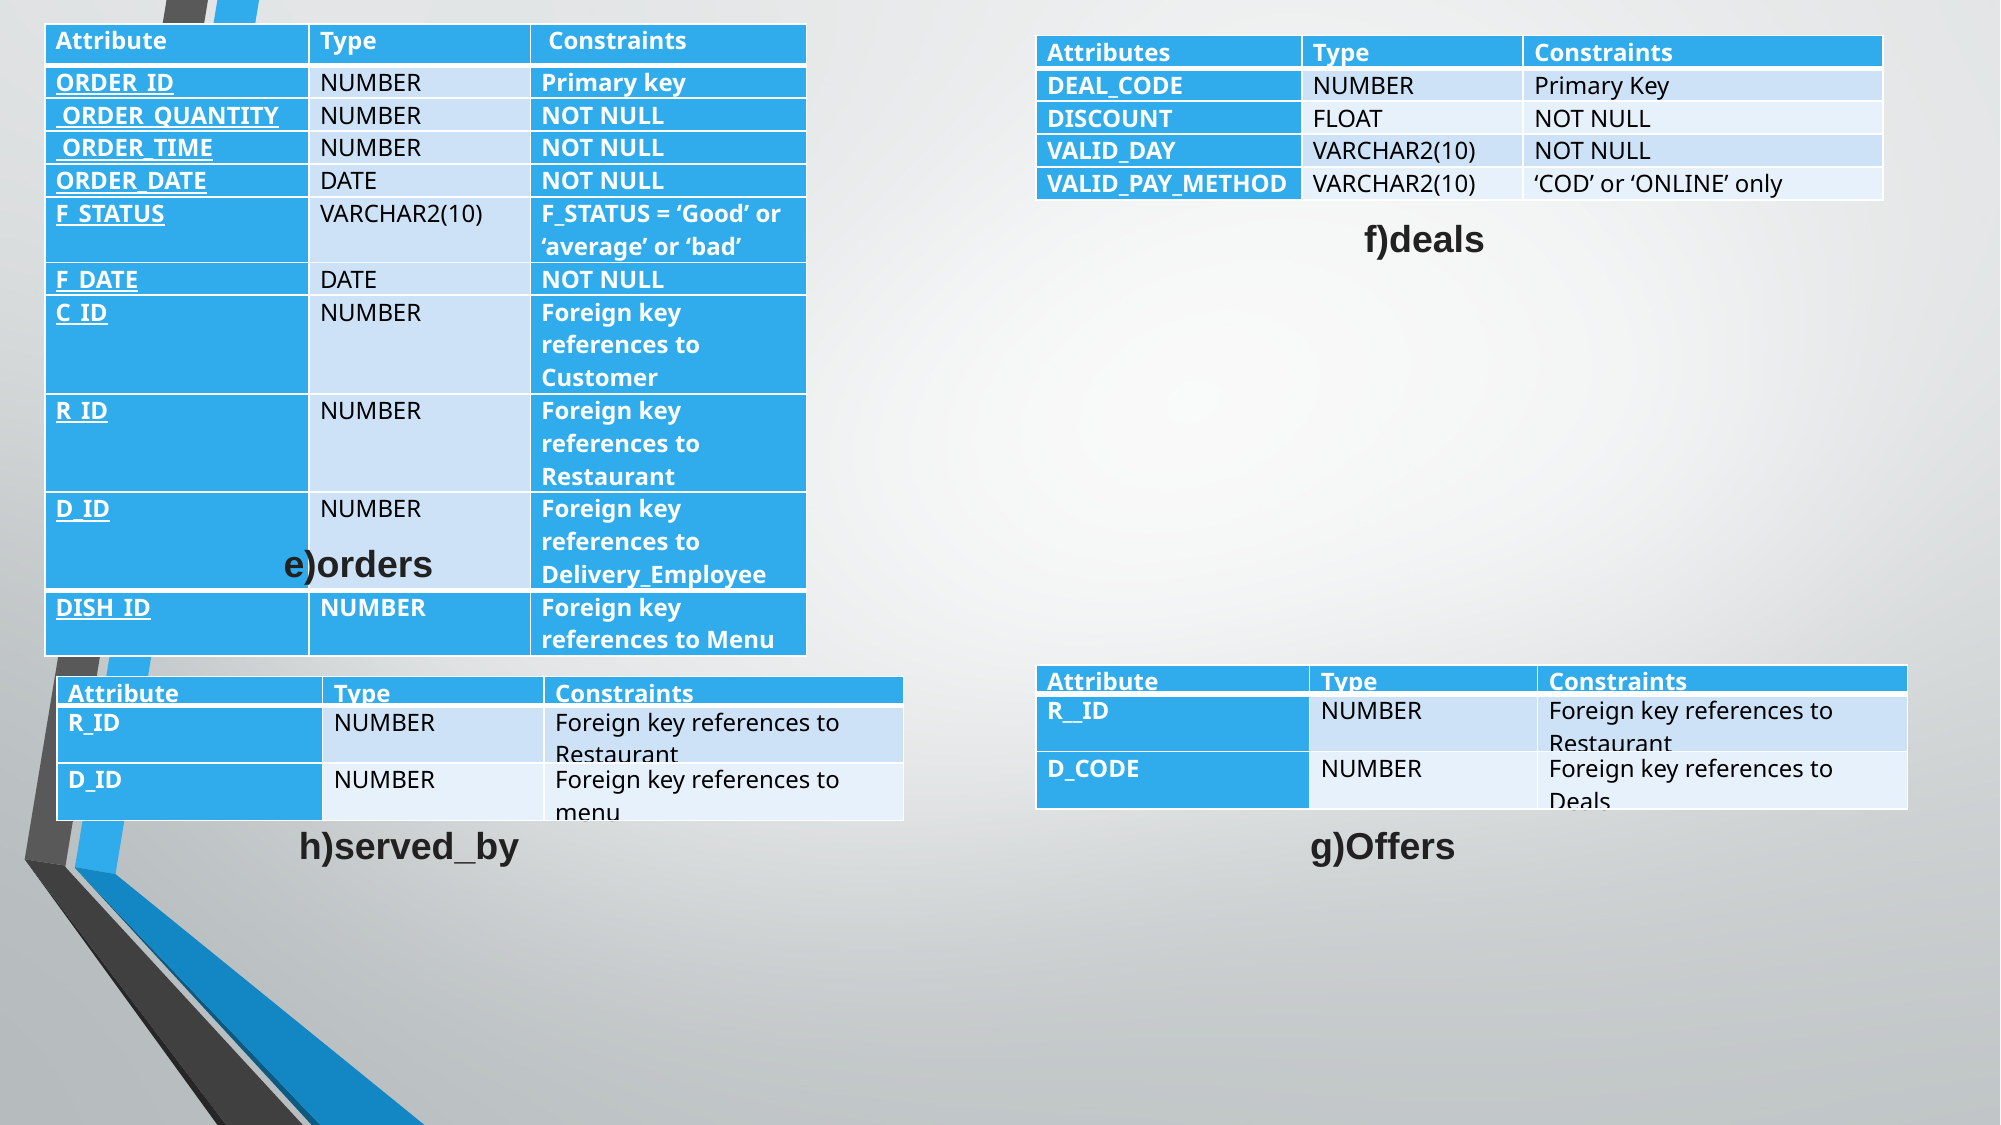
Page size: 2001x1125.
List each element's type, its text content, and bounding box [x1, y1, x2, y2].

table_cell DISH_ID [46, 593, 308, 655]
table_cell D_CODE [1037, 752, 1309, 808]
table_cell NOT NULL [531, 132, 806, 163]
table_cell F_STATUS = ‘Good’ or ‘average’ or ‘bad’ [531, 198, 806, 262]
table_cell NOT NULL [531, 263, 806, 294]
table_cell NUMBER [310, 99, 530, 130]
table_cell NUMBER [1310, 752, 1537, 808]
table_header Type [1303, 36, 1522, 66]
table_header Type [1310, 666, 1537, 691]
table_cell NUMBER [310, 68, 530, 97]
table_cell C_ID [46, 296, 308, 393]
table_cell VALID_DAY [1037, 135, 1301, 166]
table_cell Primary Key [1524, 71, 1882, 100]
table_cell DATE [310, 263, 530, 294]
table_cell FLOAT [1303, 102, 1522, 133]
table_header Attribute [58, 677, 322, 703]
table_cell NOT NULL [1524, 102, 1882, 133]
table_header Attribute [46, 25, 308, 63]
table_cell F_STATUS [46, 198, 308, 262]
table_cell Foreign key references to Deals [1538, 752, 1907, 808]
table_cell DISCOUNT [1037, 102, 1301, 133]
table_cell NOT NULL [531, 99, 806, 130]
table_header Attributes [1037, 36, 1301, 66]
table_cell VARCHAR2(10) [1303, 168, 1522, 199]
table_cell NUMBER [310, 493, 530, 588]
table_cell D_ID [46, 493, 308, 588]
table_cell ORDER_TIME [46, 132, 308, 163]
table_cell DATE [310, 165, 530, 196]
text_box g)Offers [1295, 814, 1471, 875]
table_cell Foreign key references to Restaurant [545, 708, 903, 762]
table_cell Foreign key references to Delivery_Employee [531, 493, 806, 588]
table_cell VARCHAR2(10) [1303, 135, 1522, 166]
table_cell ORDER_QUANTITY [46, 99, 308, 130]
table_cell NUMBER [323, 764, 543, 820]
table_header Type [310, 25, 530, 63]
table_cell Primary key [531, 68, 806, 97]
table_cell NOT NULL [531, 165, 806, 196]
table_cell R_ID [58, 708, 322, 762]
table_cell Foreign key references to menu [545, 764, 903, 820]
table_header Constraints [531, 25, 806, 63]
table_cell NUMBER [323, 708, 543, 762]
table_cell Foreign key references to Restaurant [1538, 697, 1907, 751]
table_cell NOT NULL [1524, 135, 1882, 166]
table_header Attribute [1037, 666, 1309, 691]
table_cell R__ID [1037, 697, 1309, 751]
table_cell ‘COD’ or ‘ONLINE’ only [1524, 168, 1882, 199]
table_header Type [323, 677, 543, 703]
table_cell NUMBER [310, 296, 530, 393]
table_cell R_ID [46, 395, 308, 491]
table_cell ORDER_ID [46, 68, 308, 97]
table_cell VARCHAR2(10) [310, 198, 530, 262]
table_cell F_DATE [46, 263, 308, 294]
text_box h)served_by [283, 814, 535, 875]
table_cell NUMBER [1303, 71, 1522, 100]
text_box f)deals [1349, 208, 1500, 268]
text_box e)orders [268, 532, 449, 592]
table_cell NUMBER [310, 593, 530, 655]
table_cell NUMBER [310, 395, 530, 491]
table_cell D_ID [58, 764, 322, 820]
table_cell DEAL_CODE [1037, 71, 1301, 100]
table_cell Foreign key references to Customer [531, 296, 806, 393]
table_cell ORDER_DATE [46, 165, 308, 196]
table_cell Foreign key references to Menu [531, 593, 806, 655]
table_header Constraints [545, 677, 903, 703]
table_cell NUMBER [1310, 697, 1537, 751]
table_cell Foreign key references to Restaurant [531, 395, 806, 491]
table_cell VALID_PAY_METHOD [1037, 168, 1301, 199]
table_header Constraints [1538, 666, 1907, 691]
table_header Constraints [1524, 36, 1882, 66]
table_cell NUMBER [310, 132, 530, 163]
